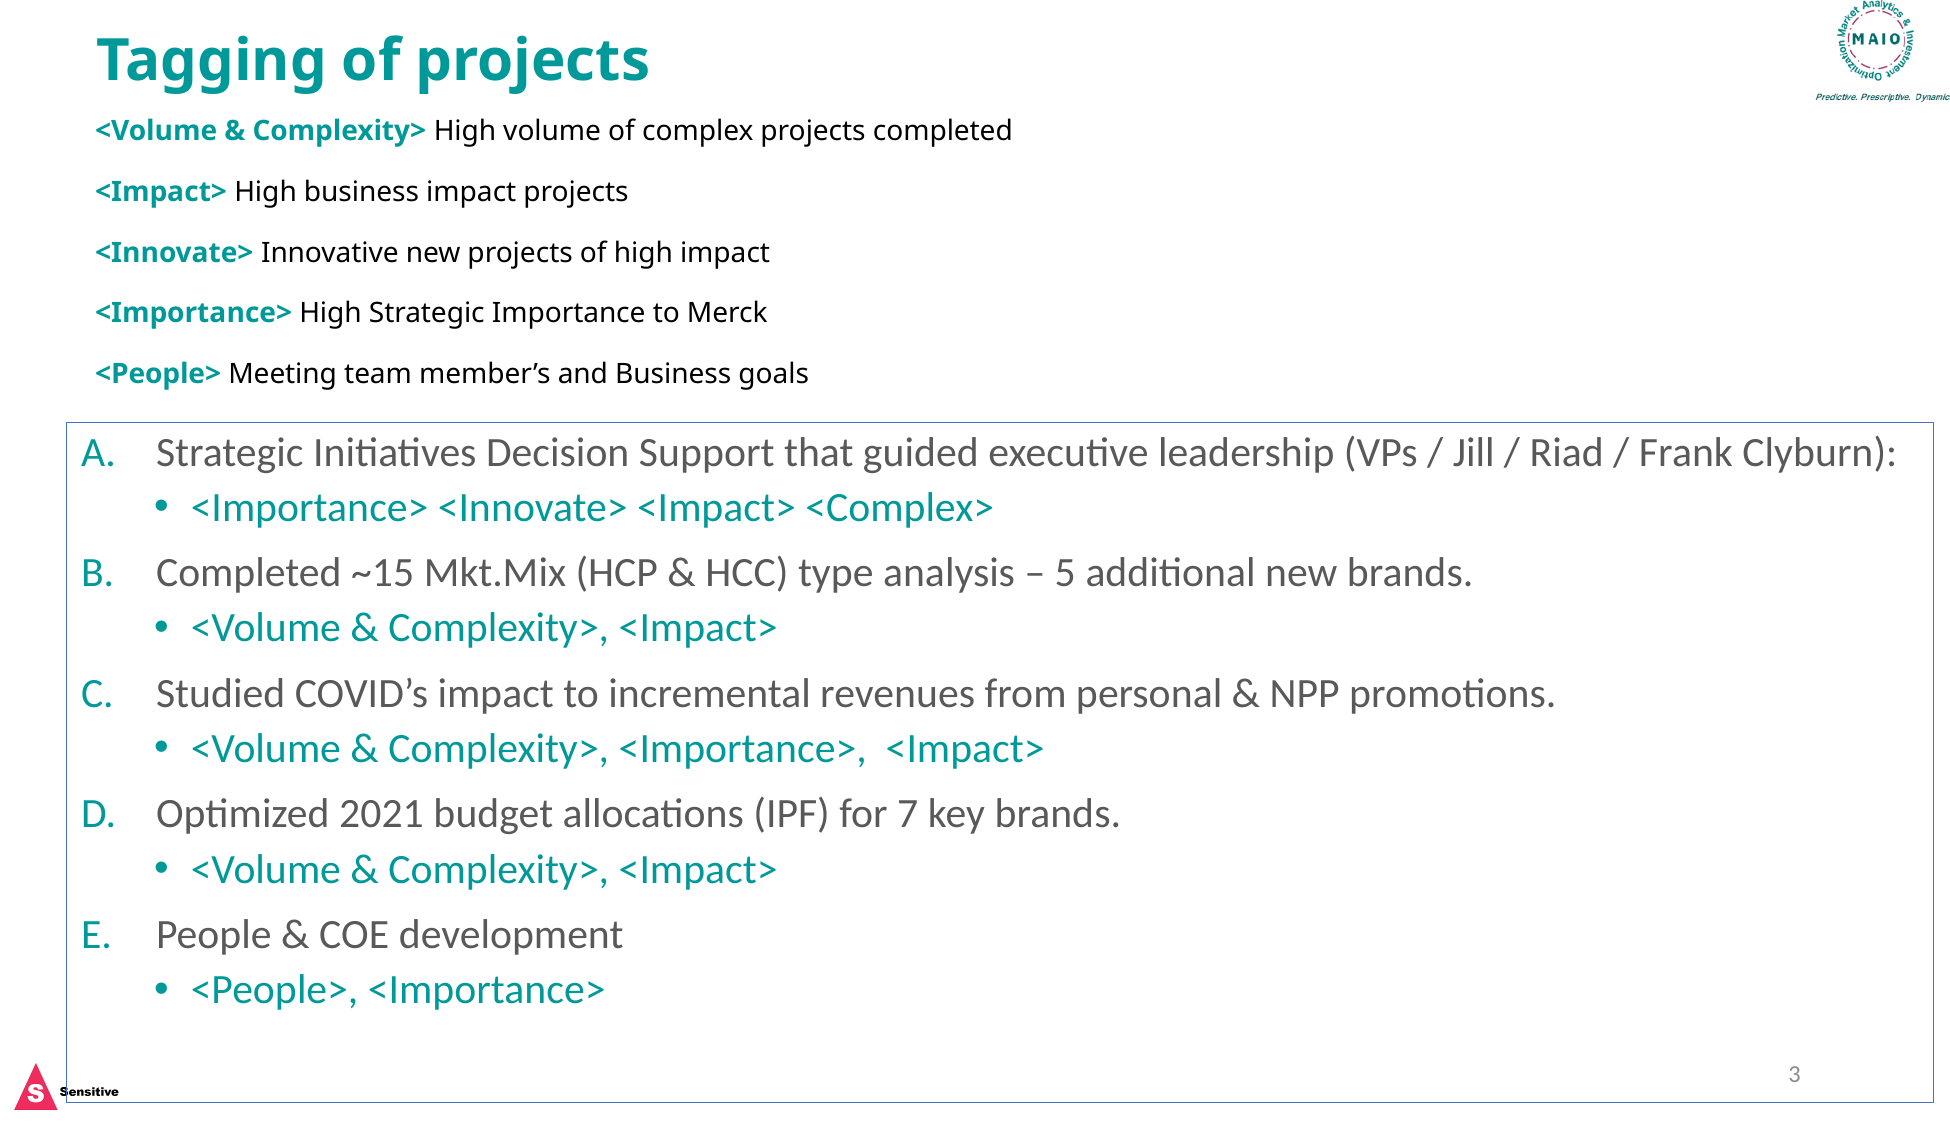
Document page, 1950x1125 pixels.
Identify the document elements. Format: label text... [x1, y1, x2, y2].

picture [10, 1061, 121, 1115]
picture [1791, 0, 1950, 110]
text_box <Volume & Complexity> High volume of complex projects completed <Impact> High business impact projects <Innovate> Innovative new projects of high impact <Importance> High Strategic Importance to Merck <People> Meeting team member’s and Business goals [80, 108, 1816, 397]
list Strategic Initiatives Decision Support that guided executive leadership (VPs / Jill / Riad / Frank Clyburn): <Importance> <Innovate> <Impact> <Complex> Completed ~15 Mkt.Mix (HCP & HCC) type analysis – 5 additional new brands. <Volume & Complexity>, <Impact> Studied COVID’s impact to incremental revenues from personal & NPP promotions. <Volume & Complexity>, <Importance>, <Impact> Optimized 2021 budget allocations (IPF) for 7 key brands. <Volume & Complexity>, <Impact> People & COE development <People>, <Importance> [66, 422, 1934, 1103]
slide_number 3 [1377, 1042, 1816, 1103]
title Tagging of projects [81, 15, 1791, 108]
